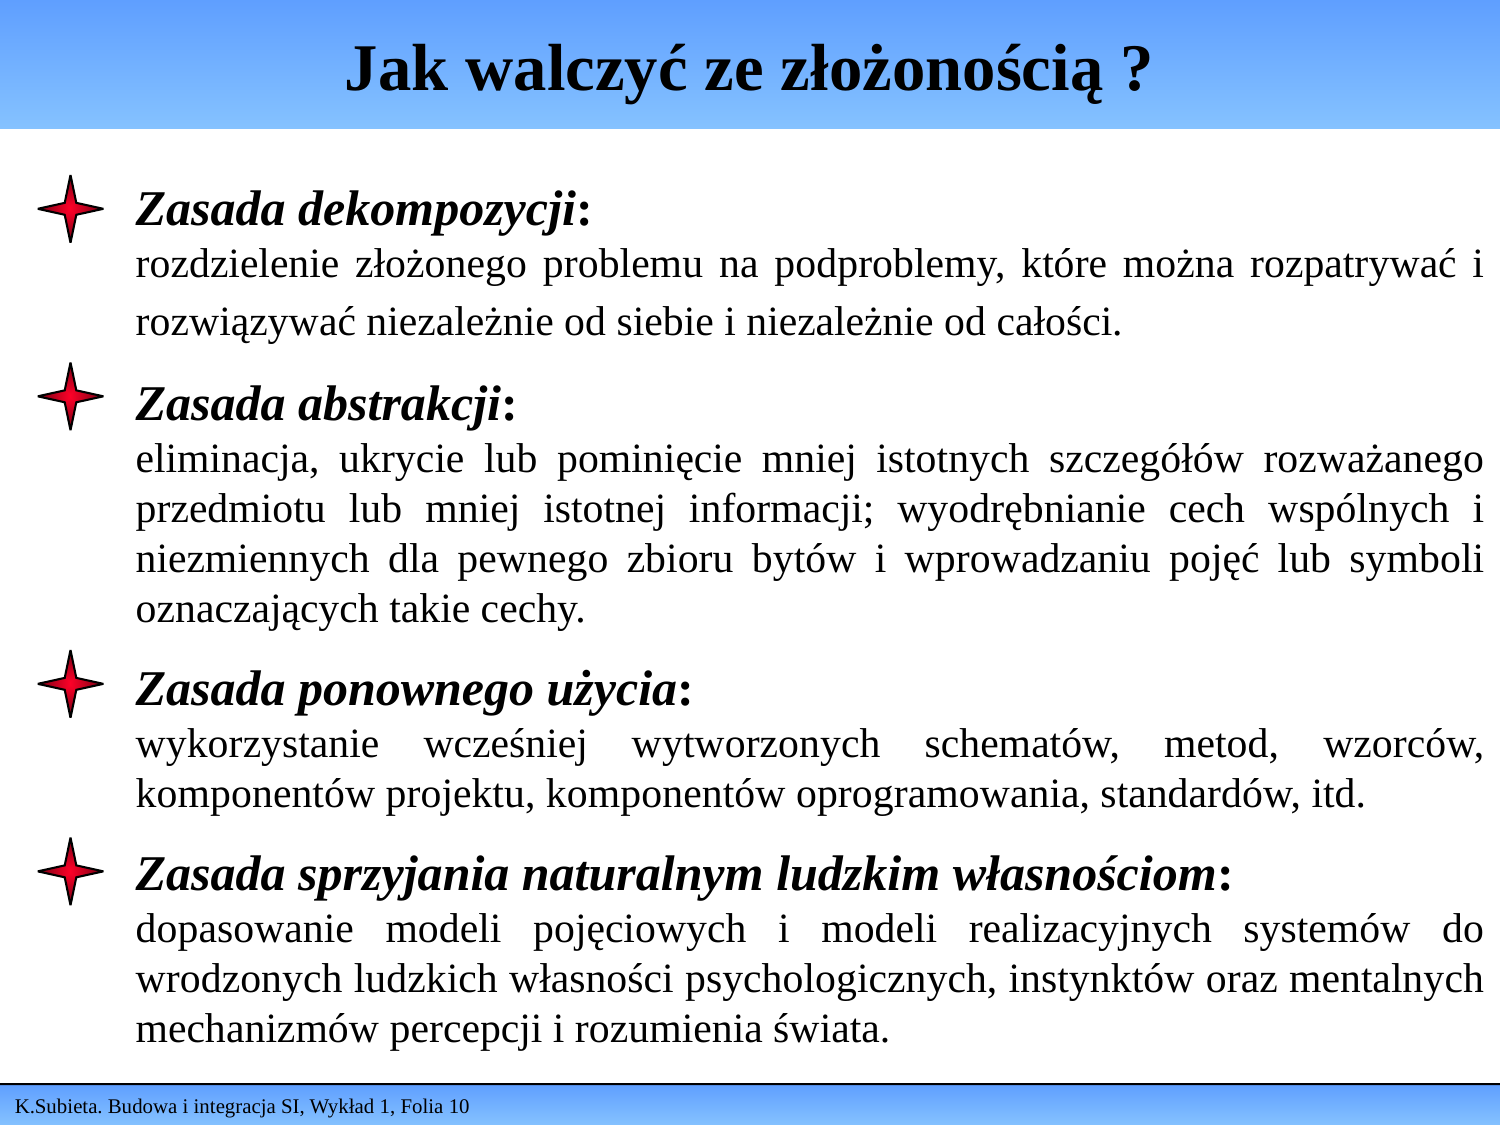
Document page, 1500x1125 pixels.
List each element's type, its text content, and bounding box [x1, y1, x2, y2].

text_box [37, 837, 104, 906]
text_box [37, 174, 104, 243]
text_box [37, 362, 104, 431]
text_box Zasada dekompozycji: rozdzielenie złożonego problemu na podproblemy, które można rozpatrywać i rozwiązywać niezależnie od siebie i niezależnie od całości. Zasada abstrakcji: eliminacja, ukrycie lub pominięcie mniej istotnych szczegółów rozważanego przedmiotu lub mniej istotnej informacji; wyodrębnianie cech wspólnych i niezmiennych dla pewnego zbioru bytów i wprowadzaniu pojęć lub symboli oznaczających takie cechy. Zasada ponownego użycia: wykorzystanie wcześniej wytworzonych schematów, metod, wzorców, komponentów projektu, komponentów oprogramowania, standardów, itd. Zasada sprzyjania naturalnym ludzkim własnościom: dopasowanie modeli pojęciowych i modeli realizacyjnych systemów do wrodzonych ludzkich własności psychologicznych, instynktów oraz mentalnych mechanizmów percepcji i rozumienia świata. [120, 167, 1500, 1058]
title Jak walczyć ze złożonością ? [0, 0, 1500, 129]
text_box [37, 650, 104, 718]
